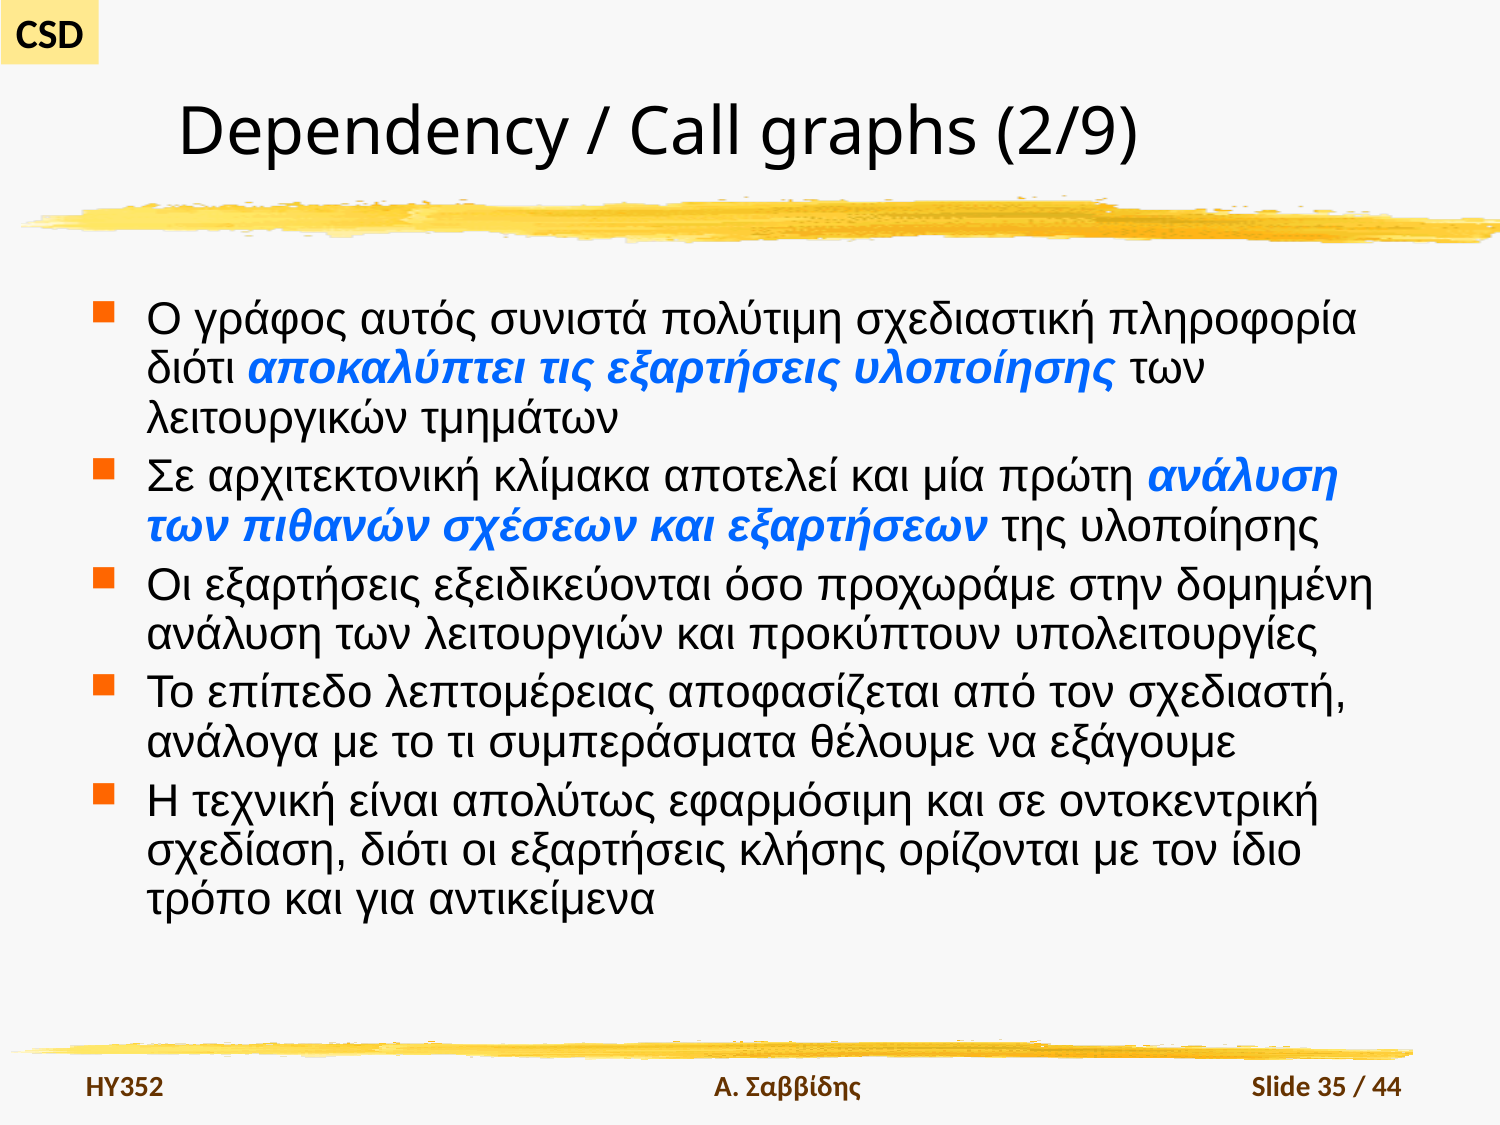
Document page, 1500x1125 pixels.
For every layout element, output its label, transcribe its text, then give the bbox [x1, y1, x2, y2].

picture [11, 1037, 70, 1064]
title Dependency / Call graphs (2/9) [162, 24, 1500, 175]
slide_number HY352 [70, 1034, 400, 1110]
slide_number Slide 35 / 44 [1104, 1034, 1417, 1110]
picture [1025, 1037, 1104, 1064]
picture [21, 190, 1500, 254]
footer Α. Σαββίδης [549, 1034, 1025, 1110]
list Ο γράφος αυτός συνιστά πολύτιμη σχεδιαστική πληροφορία διότι αποκαλύπτει τις εξαρτήσεις υλοποίησης των λειτουργικών τμημάτων Σε αρχιτεκτονική κλίμακα αποτελεί και μία πρώτη ανάλυση των πιθανών σχέσεων και εξαρτήσεων της υλοποίησης Οι εξαρτήσεις εξειδικεύονται όσο προχωράμε στην δομημένη ανάλυση των λειτουργιών και προκύπτουν υπολειτουργίες Το επίπεδο λεπτομέρειας αποφασίζεται από τον σχεδιαστή, ανάλογα με το τι συμπεράσματα θέλουμε να εξάγουμε Η τεχνική είναι απολύτως εφαρμόσιμη και σε οντοκεντρική σχεδίαση, διότι οι εξαρτήσεις κλήσης ορίζονται με τον ίδιο τρόπο και για αντικείμενα [75, 287, 1438, 1013]
picture [400, 1037, 549, 1064]
